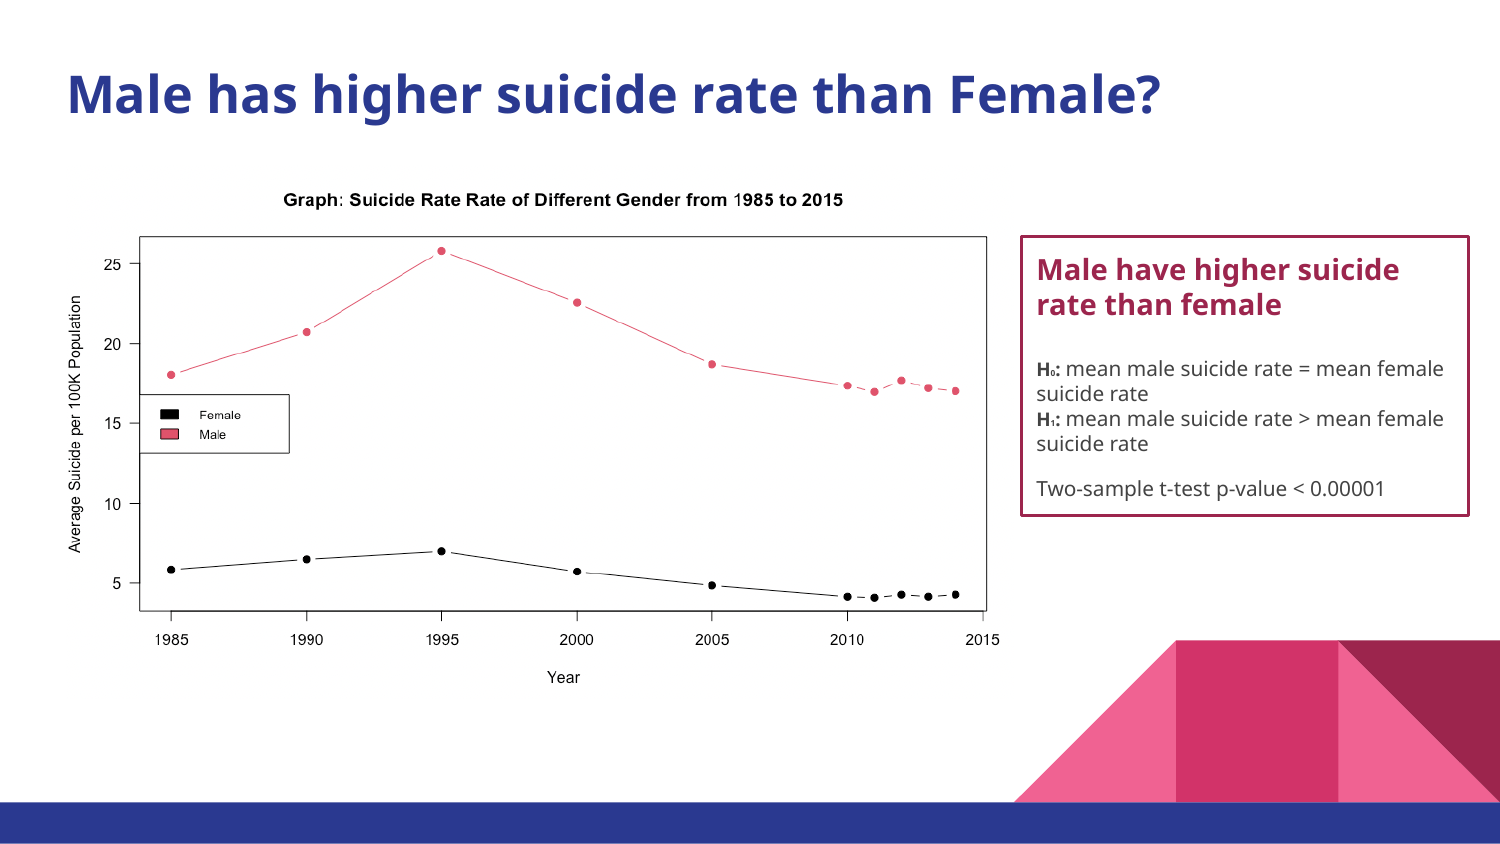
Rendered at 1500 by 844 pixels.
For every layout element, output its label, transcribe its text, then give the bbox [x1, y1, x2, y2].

title Male has higher suicide rate than Female? [51, 46, 1449, 147]
text_box Male have higher suicide rate than female H0: mean male suicide rate = mean female suicide rate H1: mean male suicide rate > mean female suicide rate Two-sample t-test p-value < 0.00001 [1021, 236, 1469, 516]
picture [65, 165, 1015, 700]
